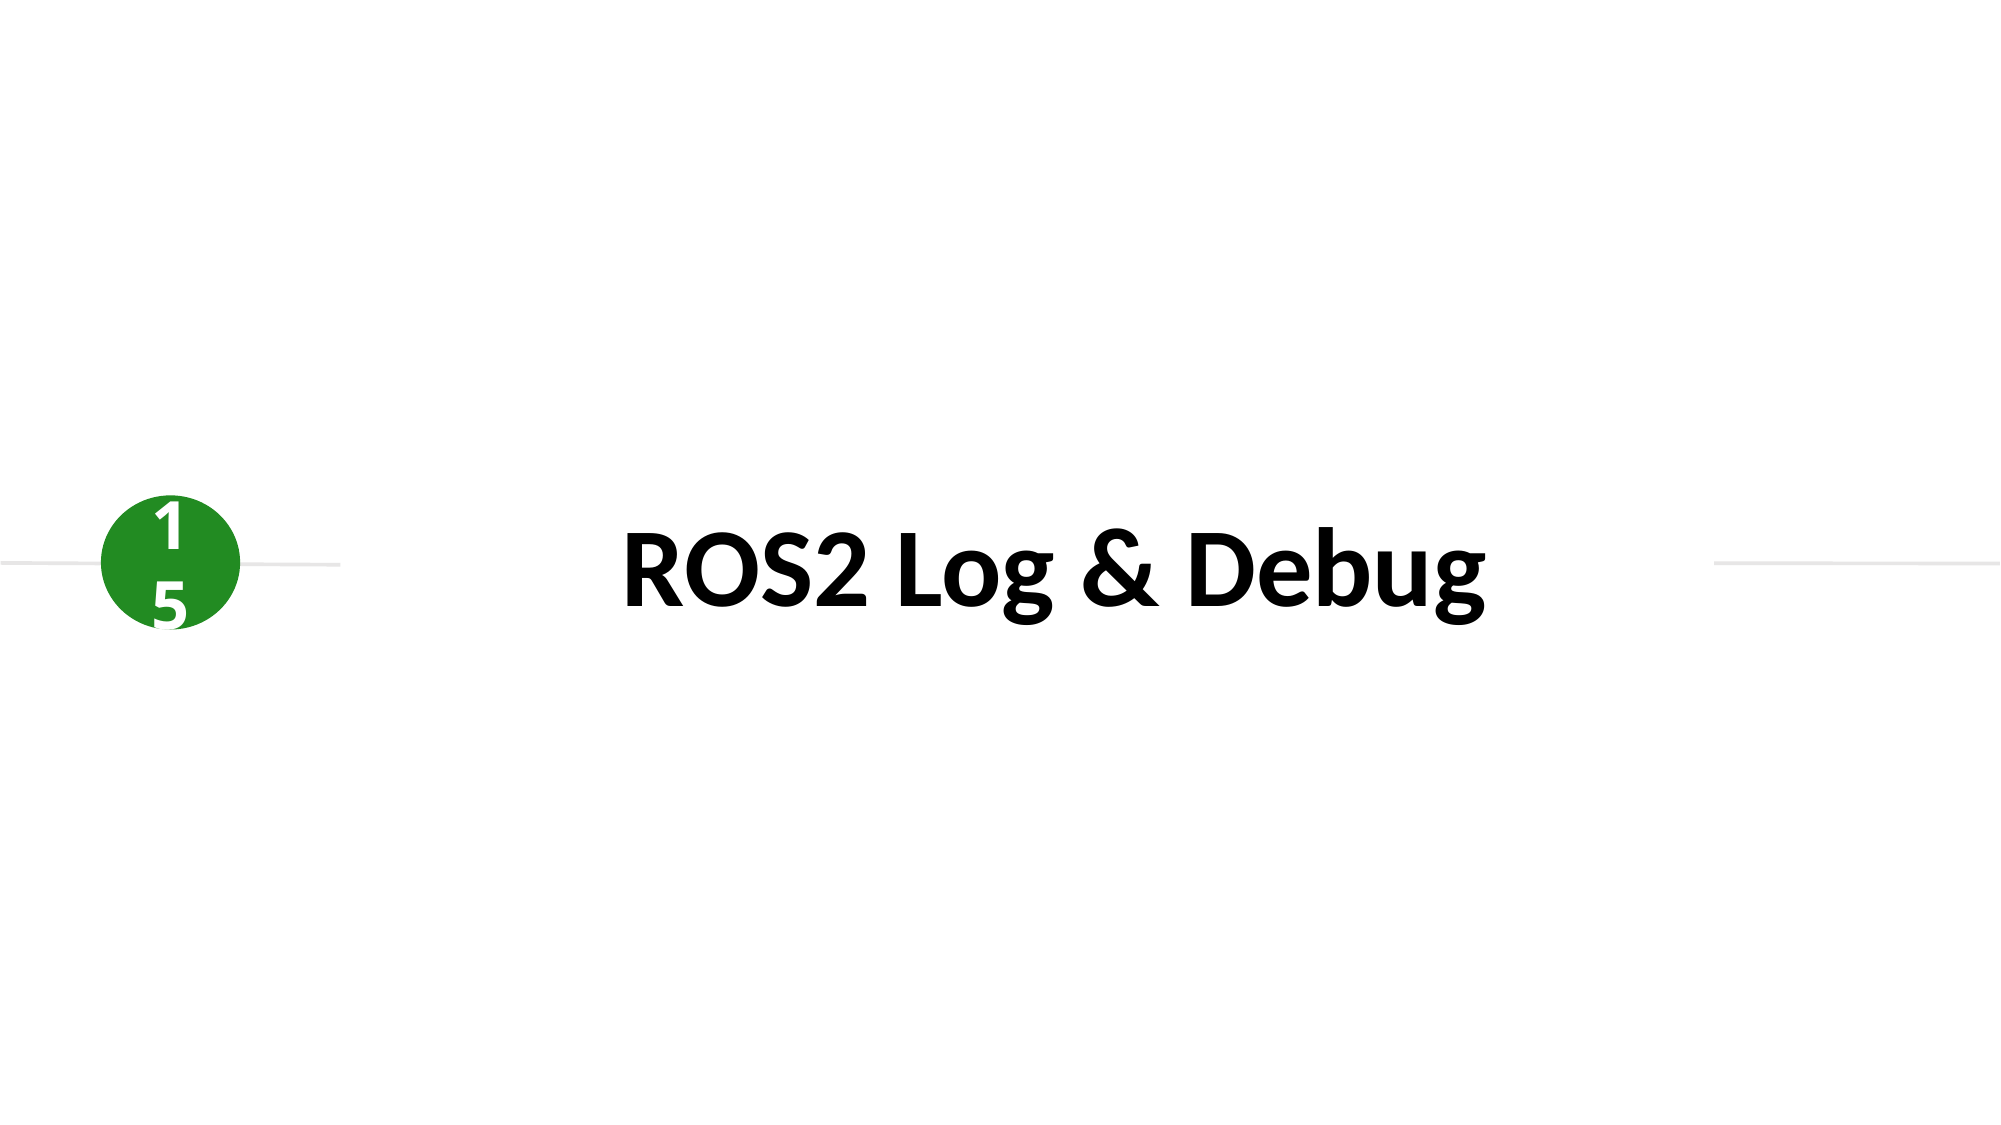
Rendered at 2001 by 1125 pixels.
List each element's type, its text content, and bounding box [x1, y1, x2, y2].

text_box 15 [99, 565, 242, 631]
text_box 15 [99, 494, 242, 562]
text_box ROS2 Log & Debug [394, 486, 1715, 637]
